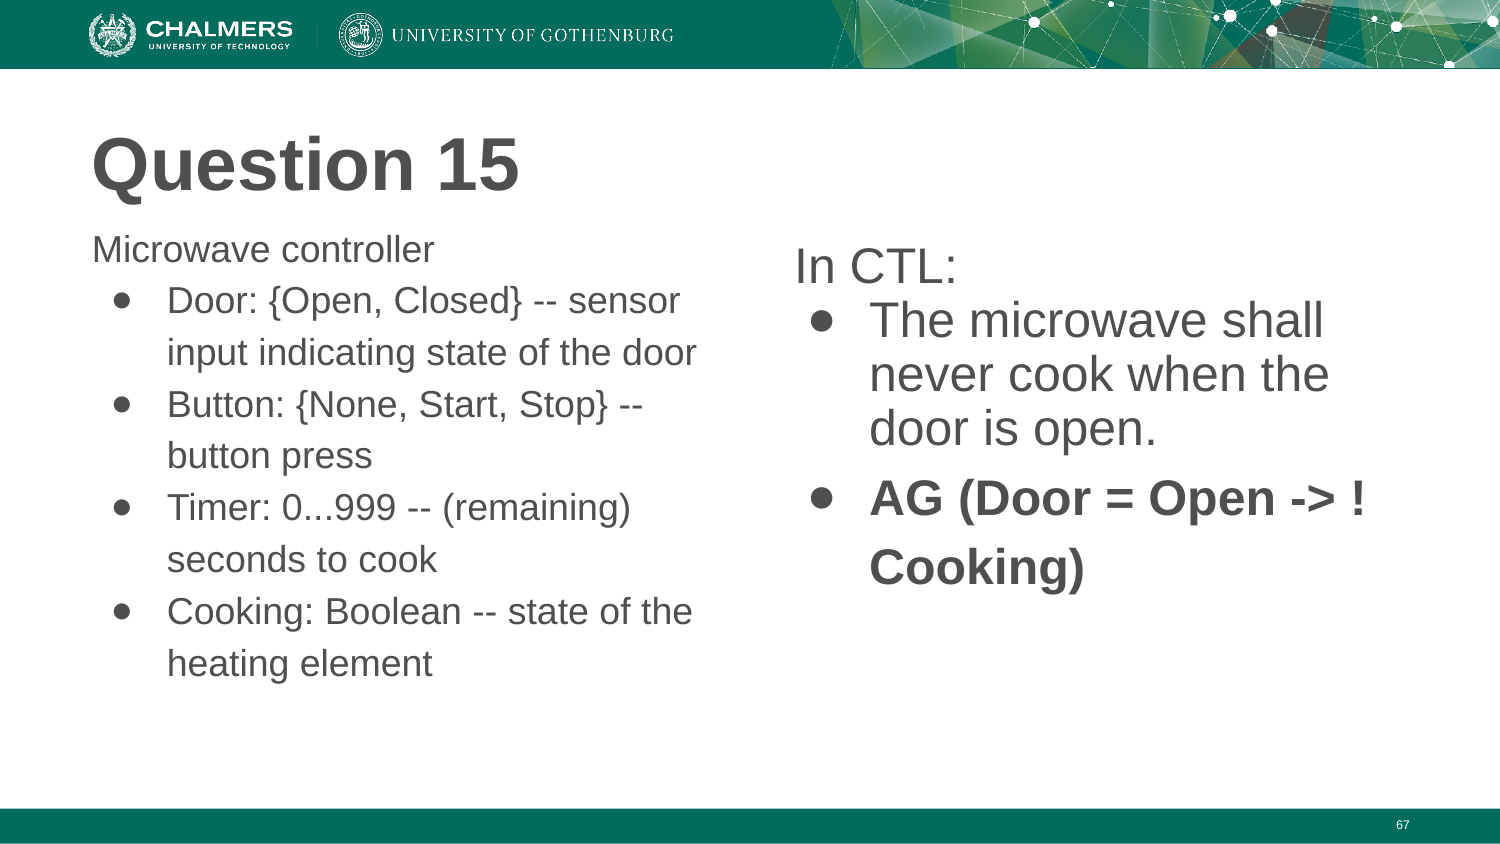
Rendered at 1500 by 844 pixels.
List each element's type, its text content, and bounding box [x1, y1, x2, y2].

title Question 15 [76, 100, 1425, 211]
list In CTL: The microwave shall never cook when the door is open. AG (Door = Open -> !Cooking) [779, 141, 1435, 753]
picture [759, 0, 1500, 68]
list Microwave controller Door: {Open, Closed} -- sensor input indicating state of the door Button: {None, Start, Stop} -- button press Timer: 0...999 -- (remaining) seconds to cook Cooking: Boolean -- state of the heating element [76, 210, 763, 782]
picture [64, 0, 696, 85]
slide_number ‹#› [1074, 809, 1425, 844]
